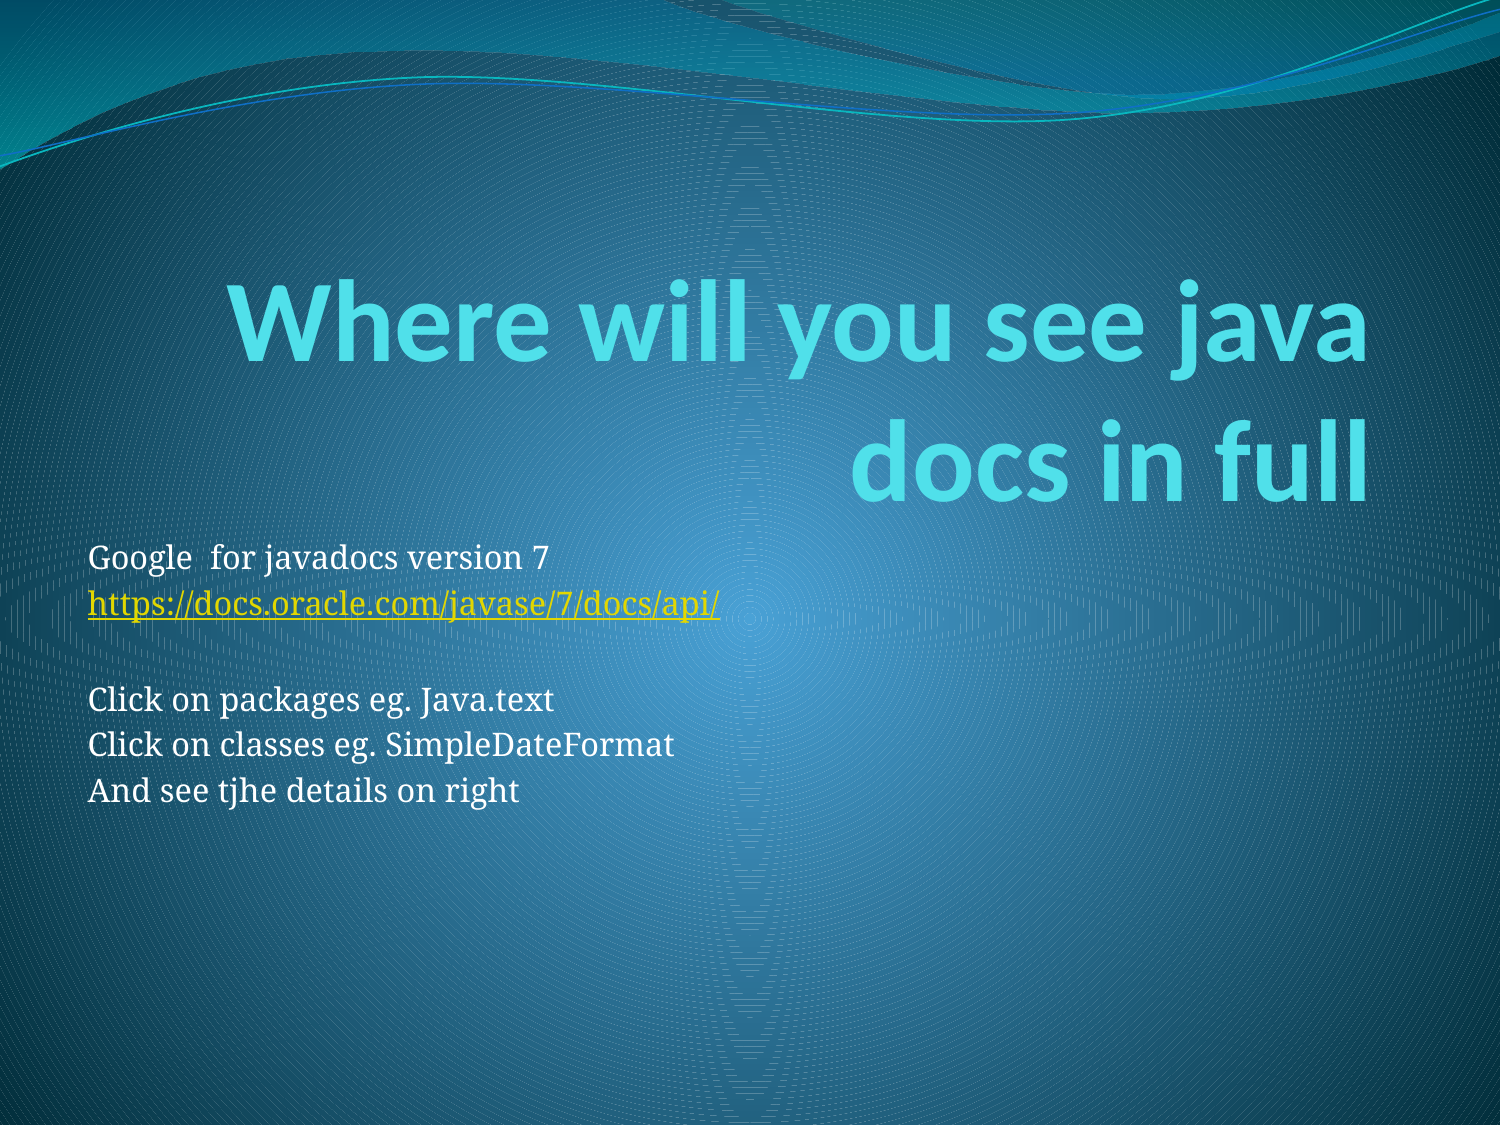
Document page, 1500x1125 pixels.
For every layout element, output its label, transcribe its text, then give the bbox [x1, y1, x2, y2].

subtitle Google for javadocs version 7 https://docs.oracle.com/javase/7/docs/api/ Click on packages eg. Java.text Click on classes eg. SimpleDateFormat And see tjhe details on right [87, 529, 1376, 818]
title Where will you see java docs in full [87, 224, 1376, 525]
